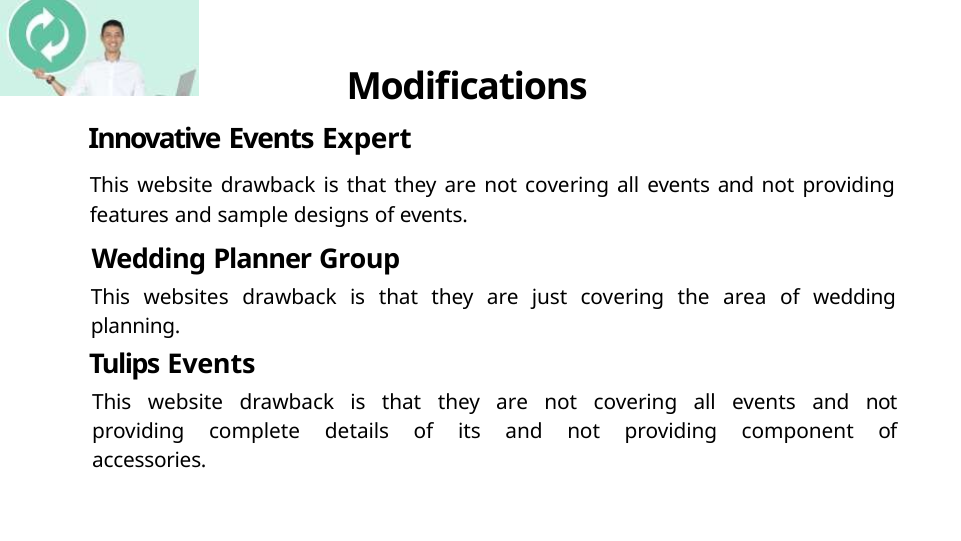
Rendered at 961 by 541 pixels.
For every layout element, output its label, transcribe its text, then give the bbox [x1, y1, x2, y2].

text_box Innovative Events Expert This website drawback is that they are not covering all events and not providing features and sample designs of events. Wedding Planner Group This websites drawback is that they are just covering the area of wedding planning. Tulips Events This website drawback is that they are not covering all events and not providing complete details of its and not providing component of accessories. [86, 118, 898, 472]
picture [0, 0, 199, 97]
title Modifications [344, 59, 614, 118]
